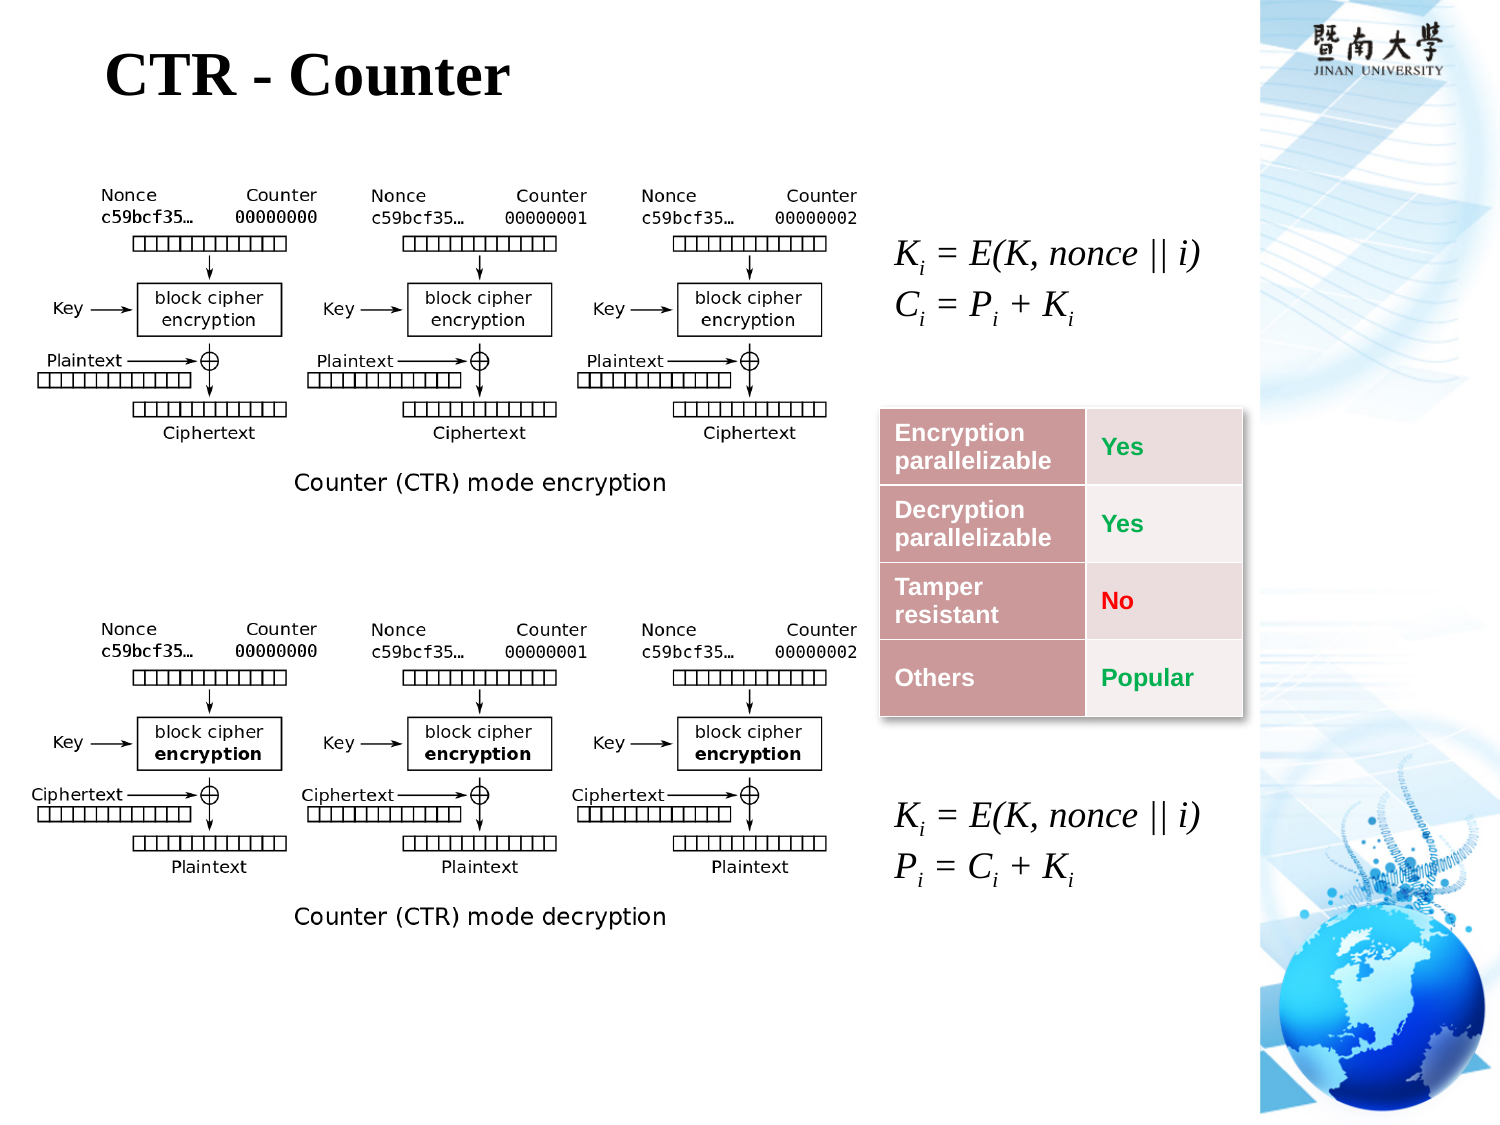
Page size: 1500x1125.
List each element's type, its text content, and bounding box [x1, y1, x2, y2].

table_cell No [1087, 563, 1242, 639]
text_box Ki = E(K, nonce || i) Pi = Ci + Ki [892, 782, 1217, 900]
table_header Yes [1087, 409, 1242, 484]
title CTR - Counter [89, 30, 1253, 111]
picture [0, 0, 1500, 1125]
table_cell Decryption parallelizable [880, 486, 1085, 562]
table_header Encryption parallelizable [892, 409, 1085, 484]
table_cell Others [892, 640, 1085, 716]
table_cell Yes [1087, 486, 1242, 562]
table_cell Tamper resistant [880, 563, 1085, 639]
table_cell Popular [1087, 640, 1242, 716]
text_box Ki = E(K, nonce || i) Ci = Pi + Ki [892, 220, 1217, 338]
